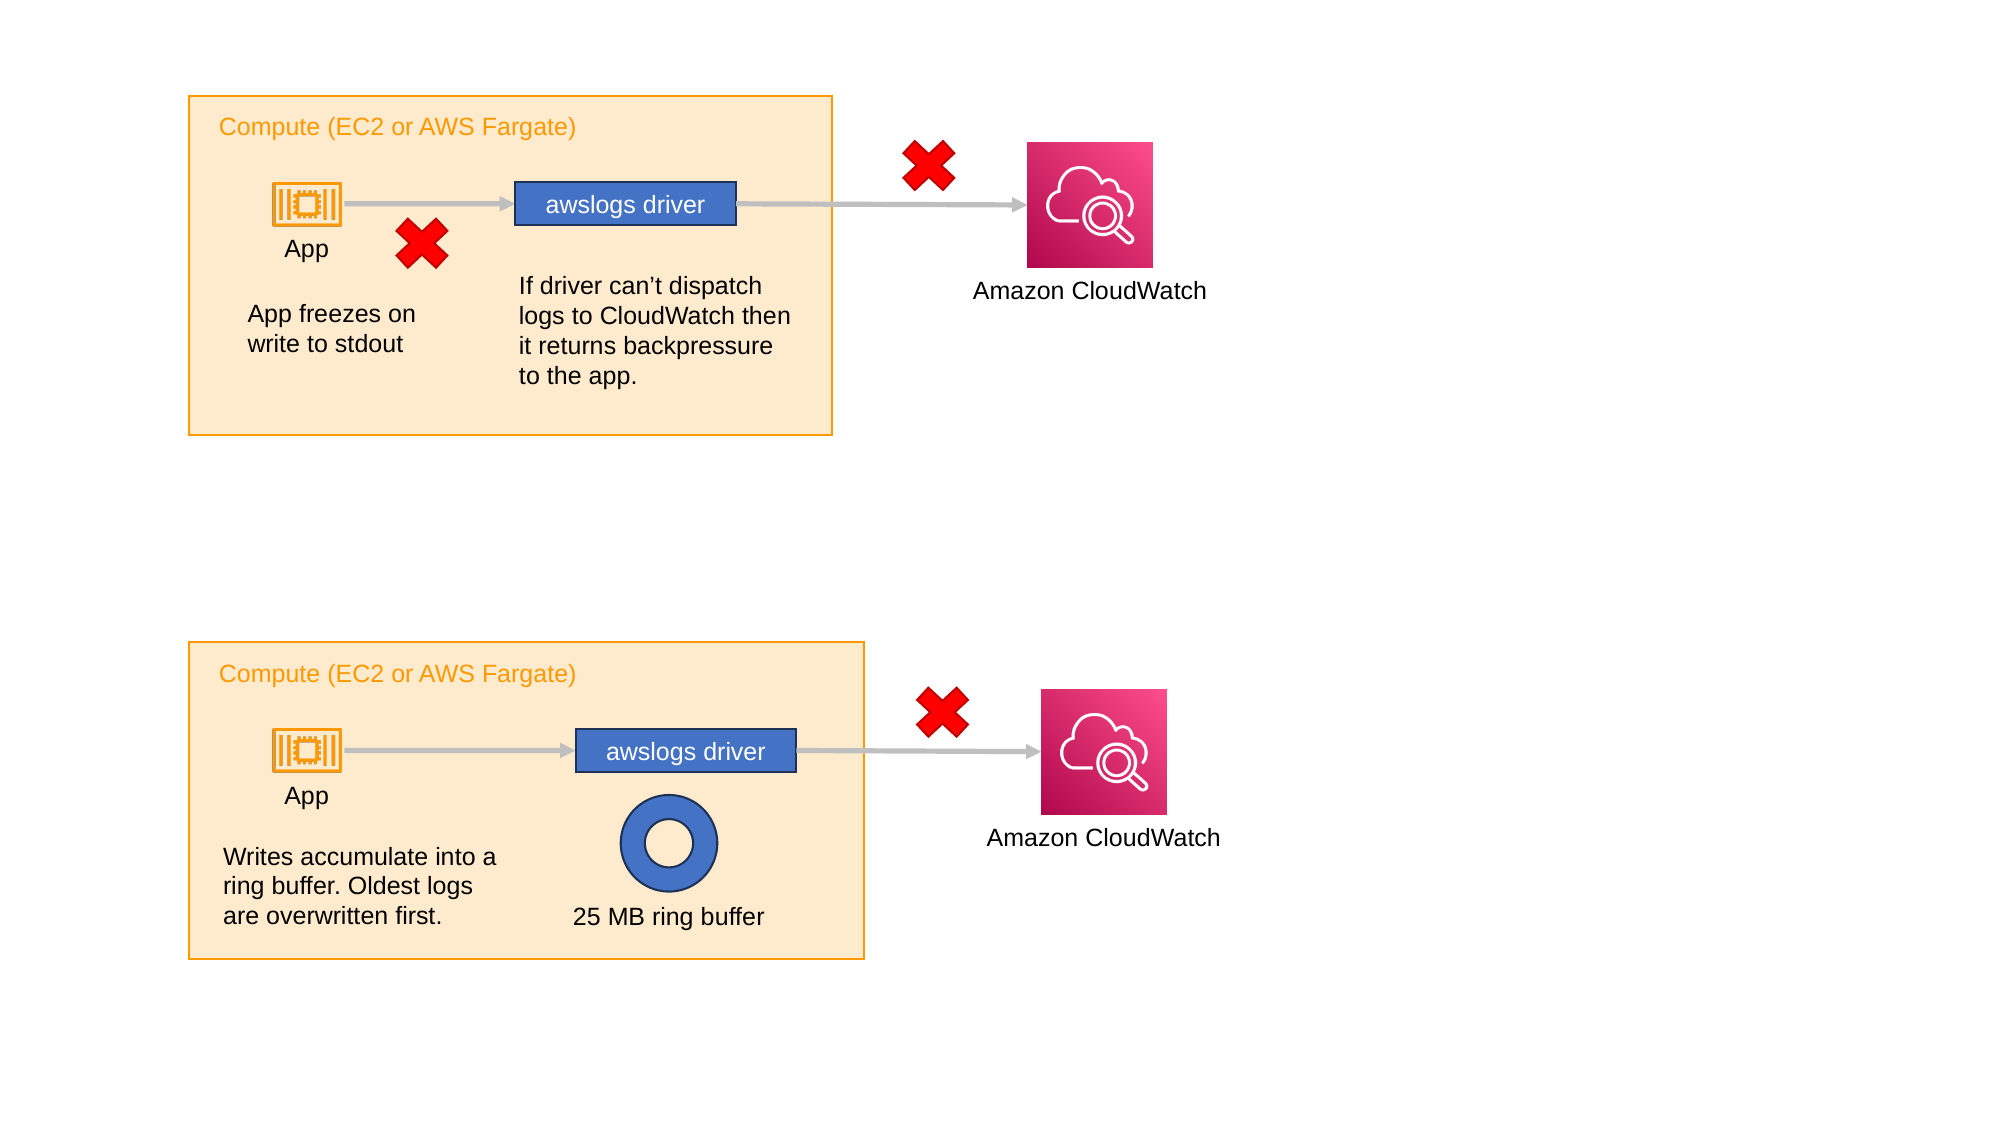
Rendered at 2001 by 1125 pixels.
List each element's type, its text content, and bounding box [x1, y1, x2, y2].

text_box Compute (EC2 or AWS Fargate) [188, 641, 865, 960]
text_box App [232, 772, 381, 817]
text_box awslogs driver [575, 728, 797, 773]
text_box [915, 686, 970, 739]
text_box 25 MB ring buffer [541, 893, 797, 939]
text_box [902, 139, 956, 192]
picture [269, 712, 345, 788]
text_box Amazon CloudWatch [906, 267, 1275, 313]
text_box App [232, 225, 381, 271]
text_box If driver can’t dispatch logs to CloudWatch then it returns backpressure to the app. [504, 262, 811, 397]
picture [1027, 142, 1153, 268]
picture [269, 166, 345, 242]
text_box awslogs driver [514, 181, 737, 226]
text_box Writes accumulate into a ring buffer. Oldest logs are overwritten first. [208, 832, 516, 938]
text_box [395, 217, 449, 270]
text_box App freezes on write to stdout [232, 290, 444, 365]
text_box Amazon CloudWatch [920, 814, 1288, 859]
text_box [619, 793, 719, 893]
text_box Compute (EC2 or AWS Fargate) [188, 95, 833, 436]
picture [1041, 689, 1167, 815]
